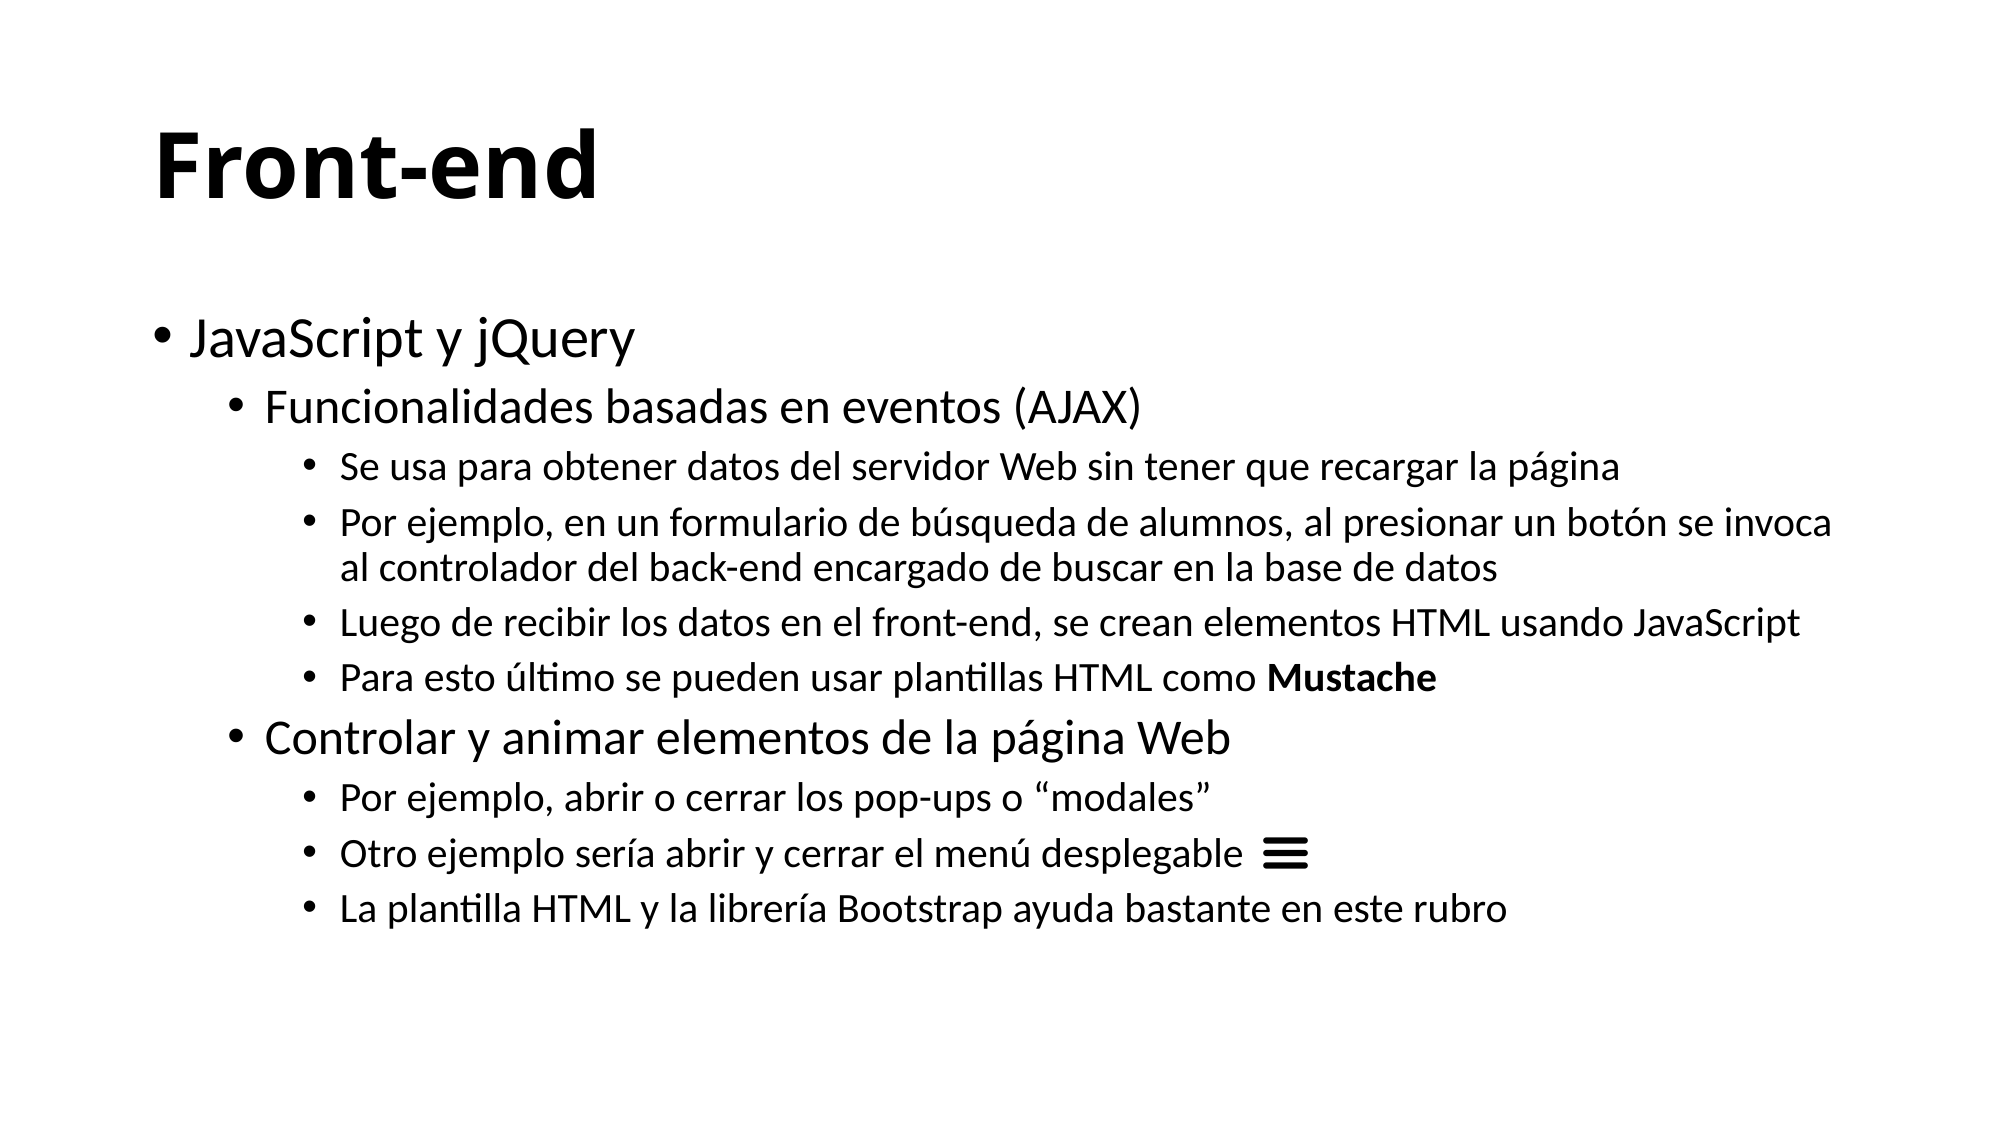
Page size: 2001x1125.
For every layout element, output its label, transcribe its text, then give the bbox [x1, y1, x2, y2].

title Front-end [137, 59, 1863, 278]
picture [1260, 828, 1311, 879]
list JavaScript y jQuery Funcionalidades basadas en eventos (AJAX) Se usa para obtener datos del servidor Web sin tener que recargar la página Por ejemplo, en un formulario de búsqueda de alumnos, al presionar un botón se invoca al controlador del back-end encargado de buscar en la base de datos Luego de recibir los datos en el front-end, se crean elementos HTML usando JavaScript Para esto último se pueden usar plantillas HTML como Mustache Controlar y animar elementos de la página Web Por ejemplo, abrir o cerrar los pop-ups o “modales” Otro ejemplo sería abrir y cerrar el menú desplegable La plantilla HTML y la librería Bootstrap ayuda bastante en este rubro [137, 299, 1863, 1014]
